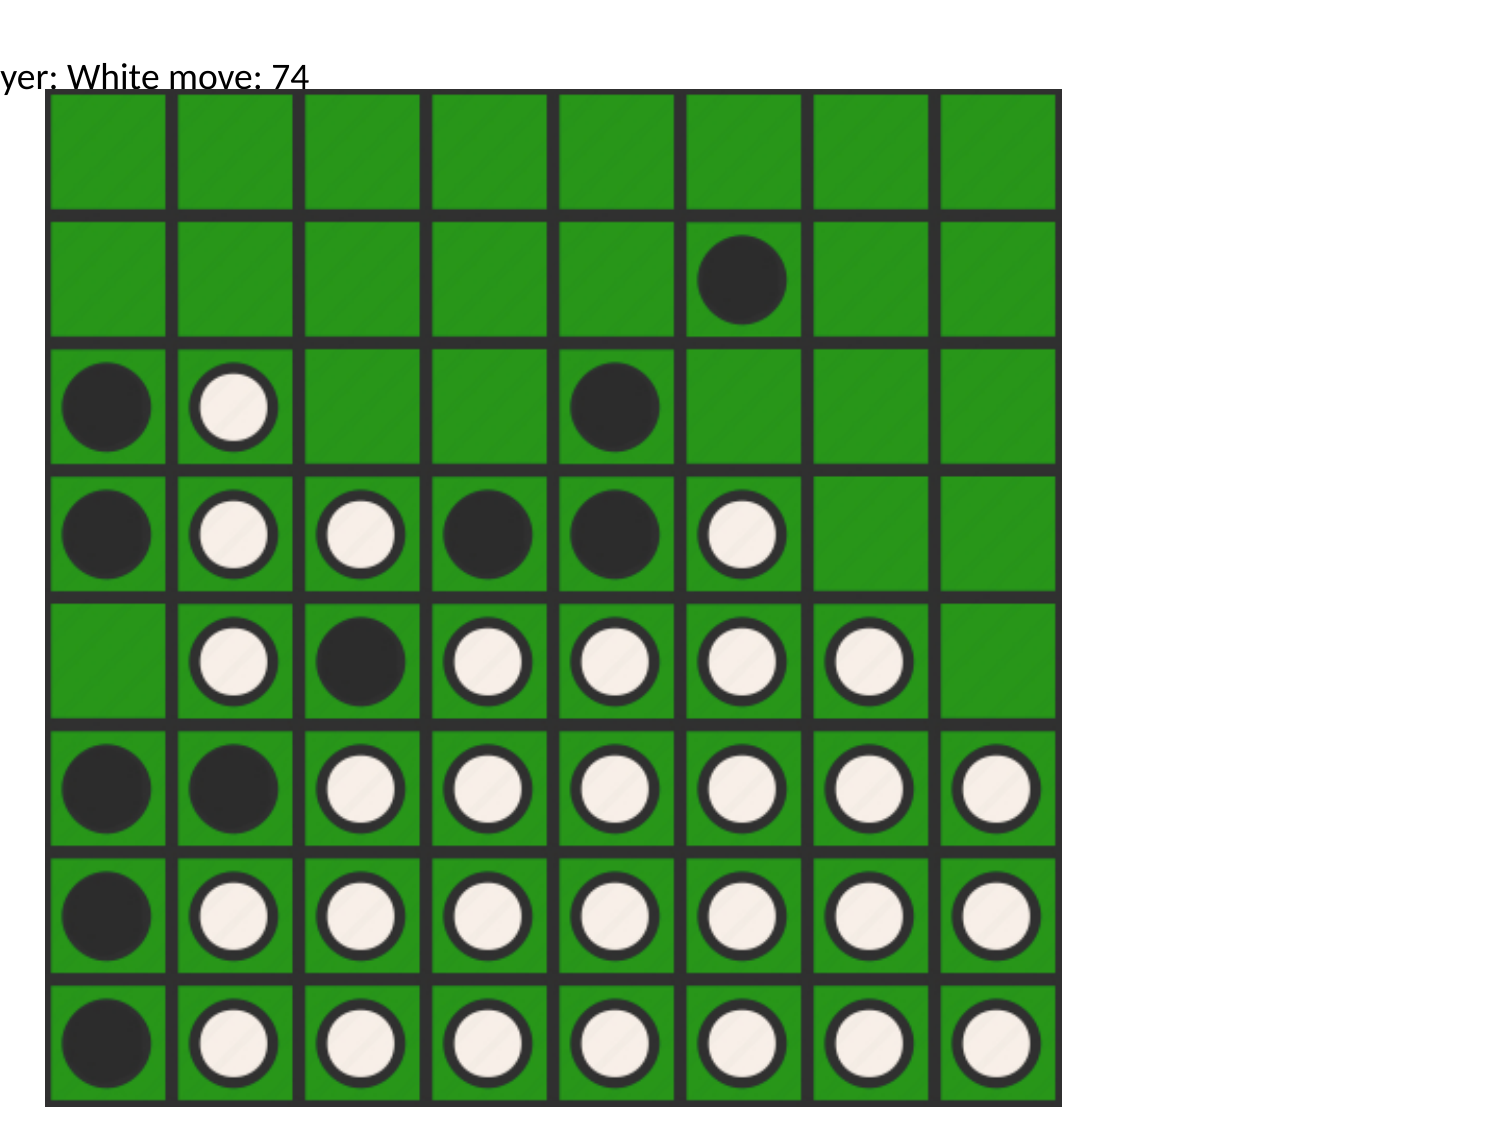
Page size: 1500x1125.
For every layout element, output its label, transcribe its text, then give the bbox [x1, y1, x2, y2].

text_box turn: 36 player: White move: 74 [0, 44, 325, 105]
picture [44, 89, 1062, 1107]
